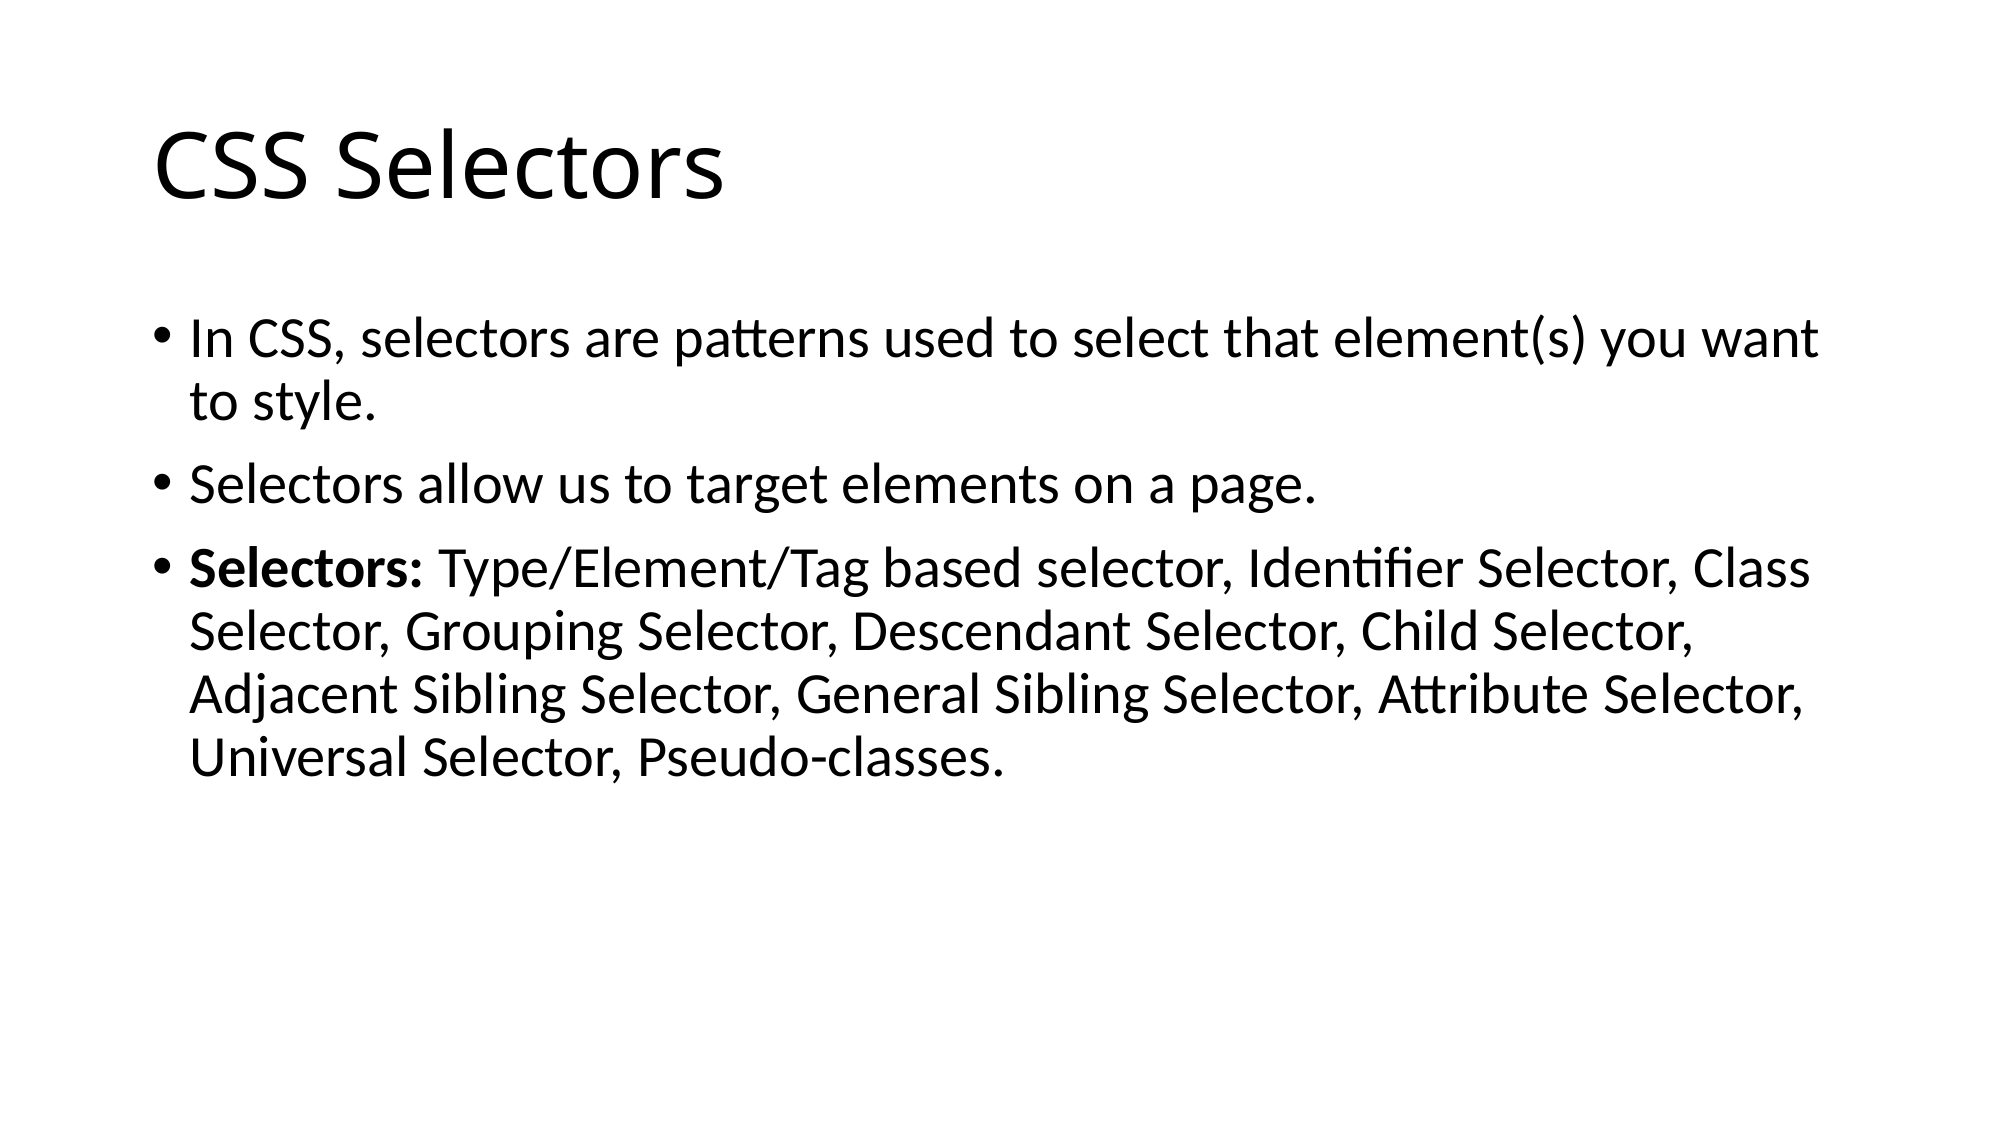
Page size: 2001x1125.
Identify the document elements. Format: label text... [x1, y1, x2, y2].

title CSS Selectors [137, 59, 1863, 278]
list In CSS, selectors are patterns used to select that element(s) you want to style. Selectors allow us to target elements on a page. Selectors: Type/Element/Tag based selector, Identifier Selector, Class Selector, Grouping Selector, Descendant Selector, Child Selector, Adjacent Sibling Selector, General Sibling Selector, Attribute Selector, Universal Selector, Pseudo-classes. [137, 299, 1863, 1014]
